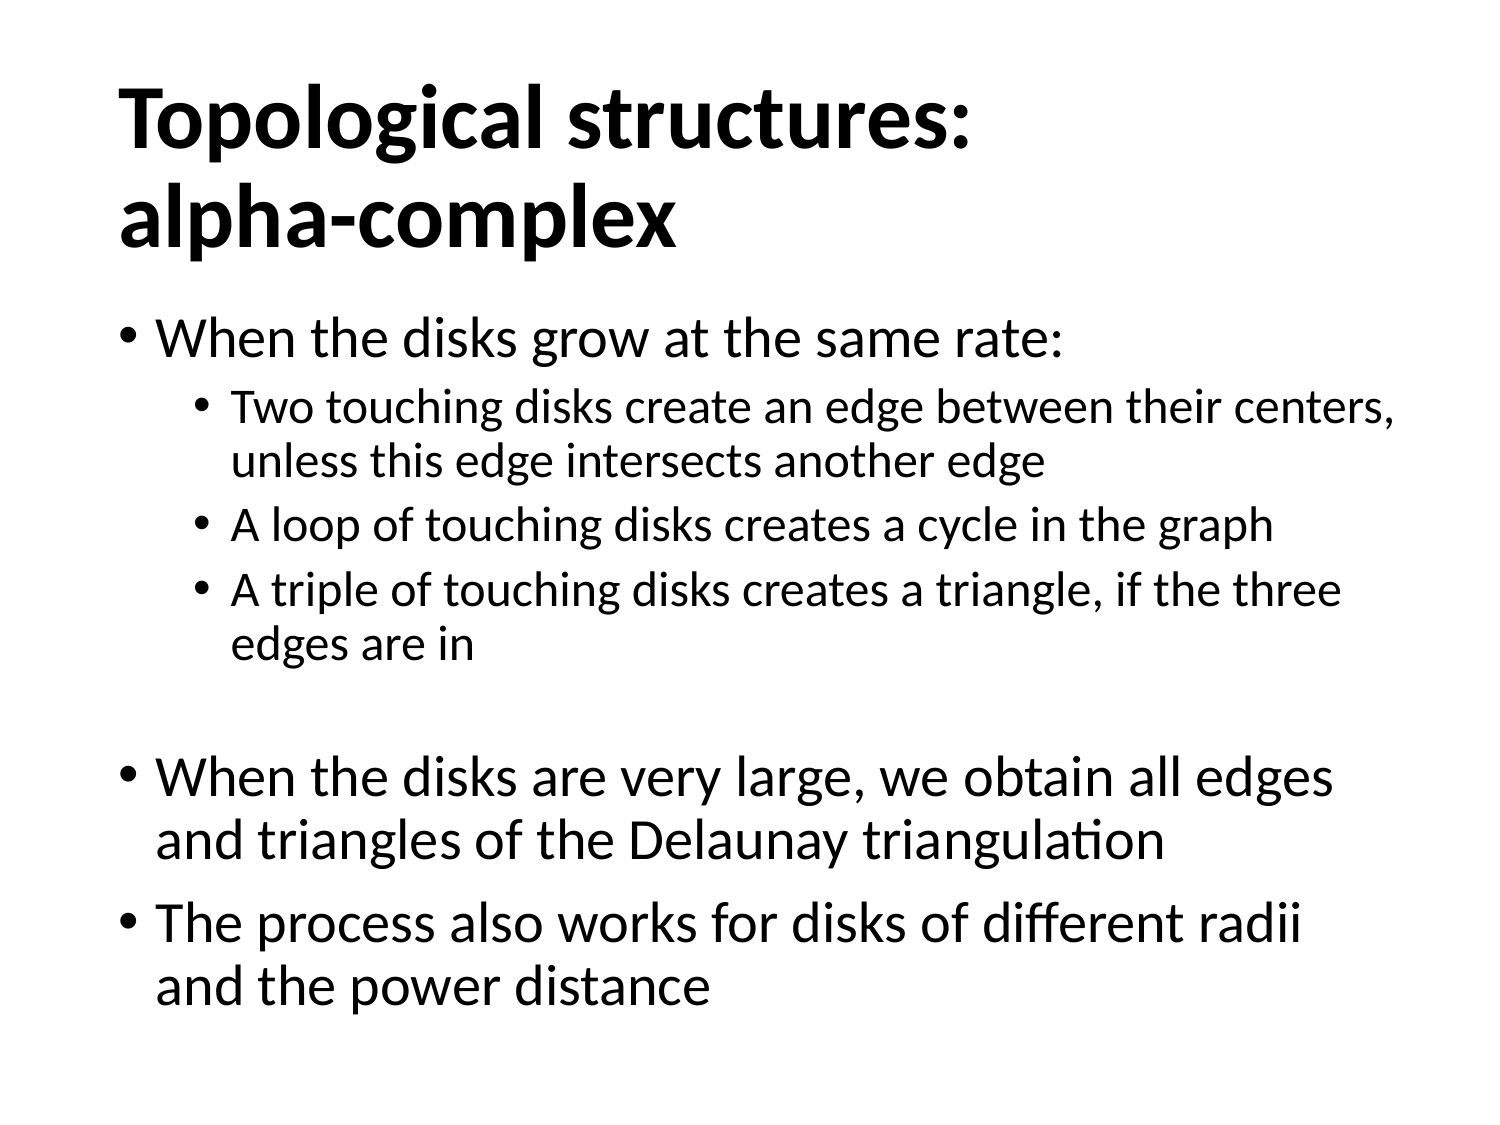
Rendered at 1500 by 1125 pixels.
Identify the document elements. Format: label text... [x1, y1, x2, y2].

title Topological structures: alpha-complex [103, 59, 1397, 278]
list When the disks grow at the same rate: Two touching disks create an edge between their centers, unless this edge intersects another edge A loop of touching disks creates a cycle in the graph A triple of touching disks creates a triangle, if the three edges are in When the disks are very large, we obtain all edges and triangles of the Delaunay triangulation The process also works for disks of different radii and the power distance [103, 299, 1412, 1071]
